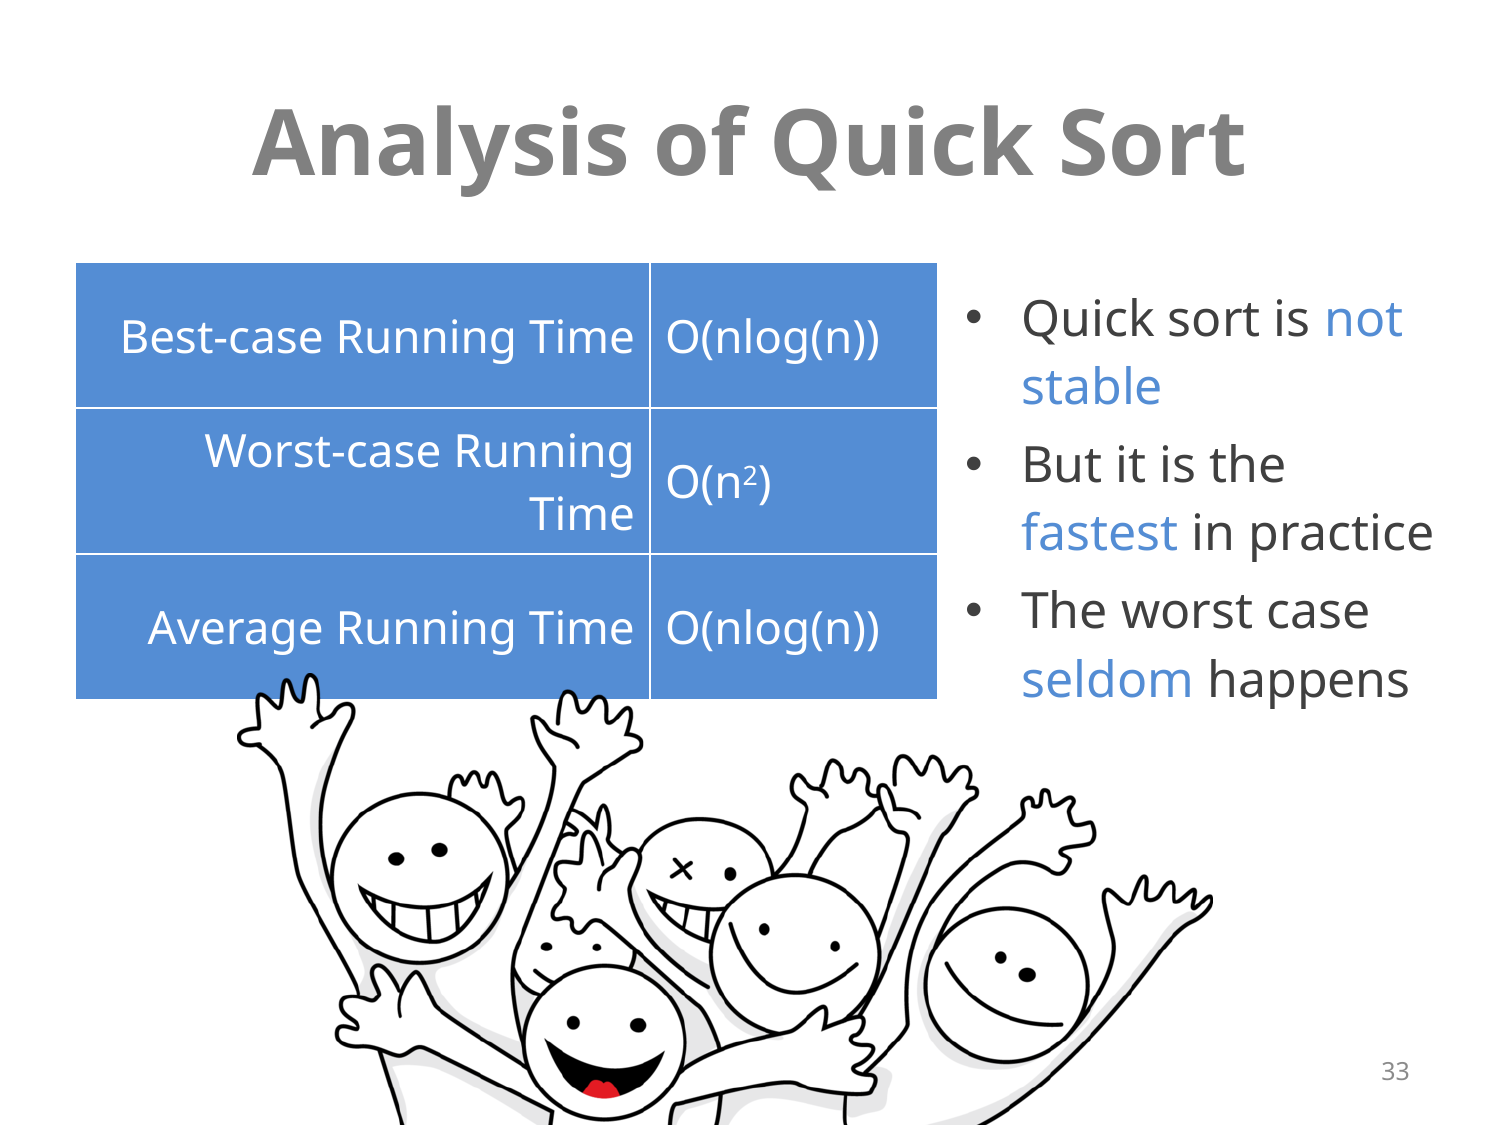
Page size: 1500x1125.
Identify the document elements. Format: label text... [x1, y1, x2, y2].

title Analysis of Quick Sort [75, 45, 1425, 233]
table_cell O(n2) [651, 409, 937, 553]
table_cell O(nlog(n)) [651, 555, 937, 672]
picture [237, 673, 1213, 1125]
text_box Quick sort is not stable But it is the fastest in practice The worst case seldom happens [950, 274, 1450, 738]
table_cell Average Running Time [76, 555, 649, 699]
slide_number 33 [1216, 1042, 1425, 1103]
table_cell Worst-case Running Time [76, 409, 649, 553]
table_header Best-case Running Time [76, 263, 649, 407]
table_header O(nlog(n)) [651, 263, 937, 407]
